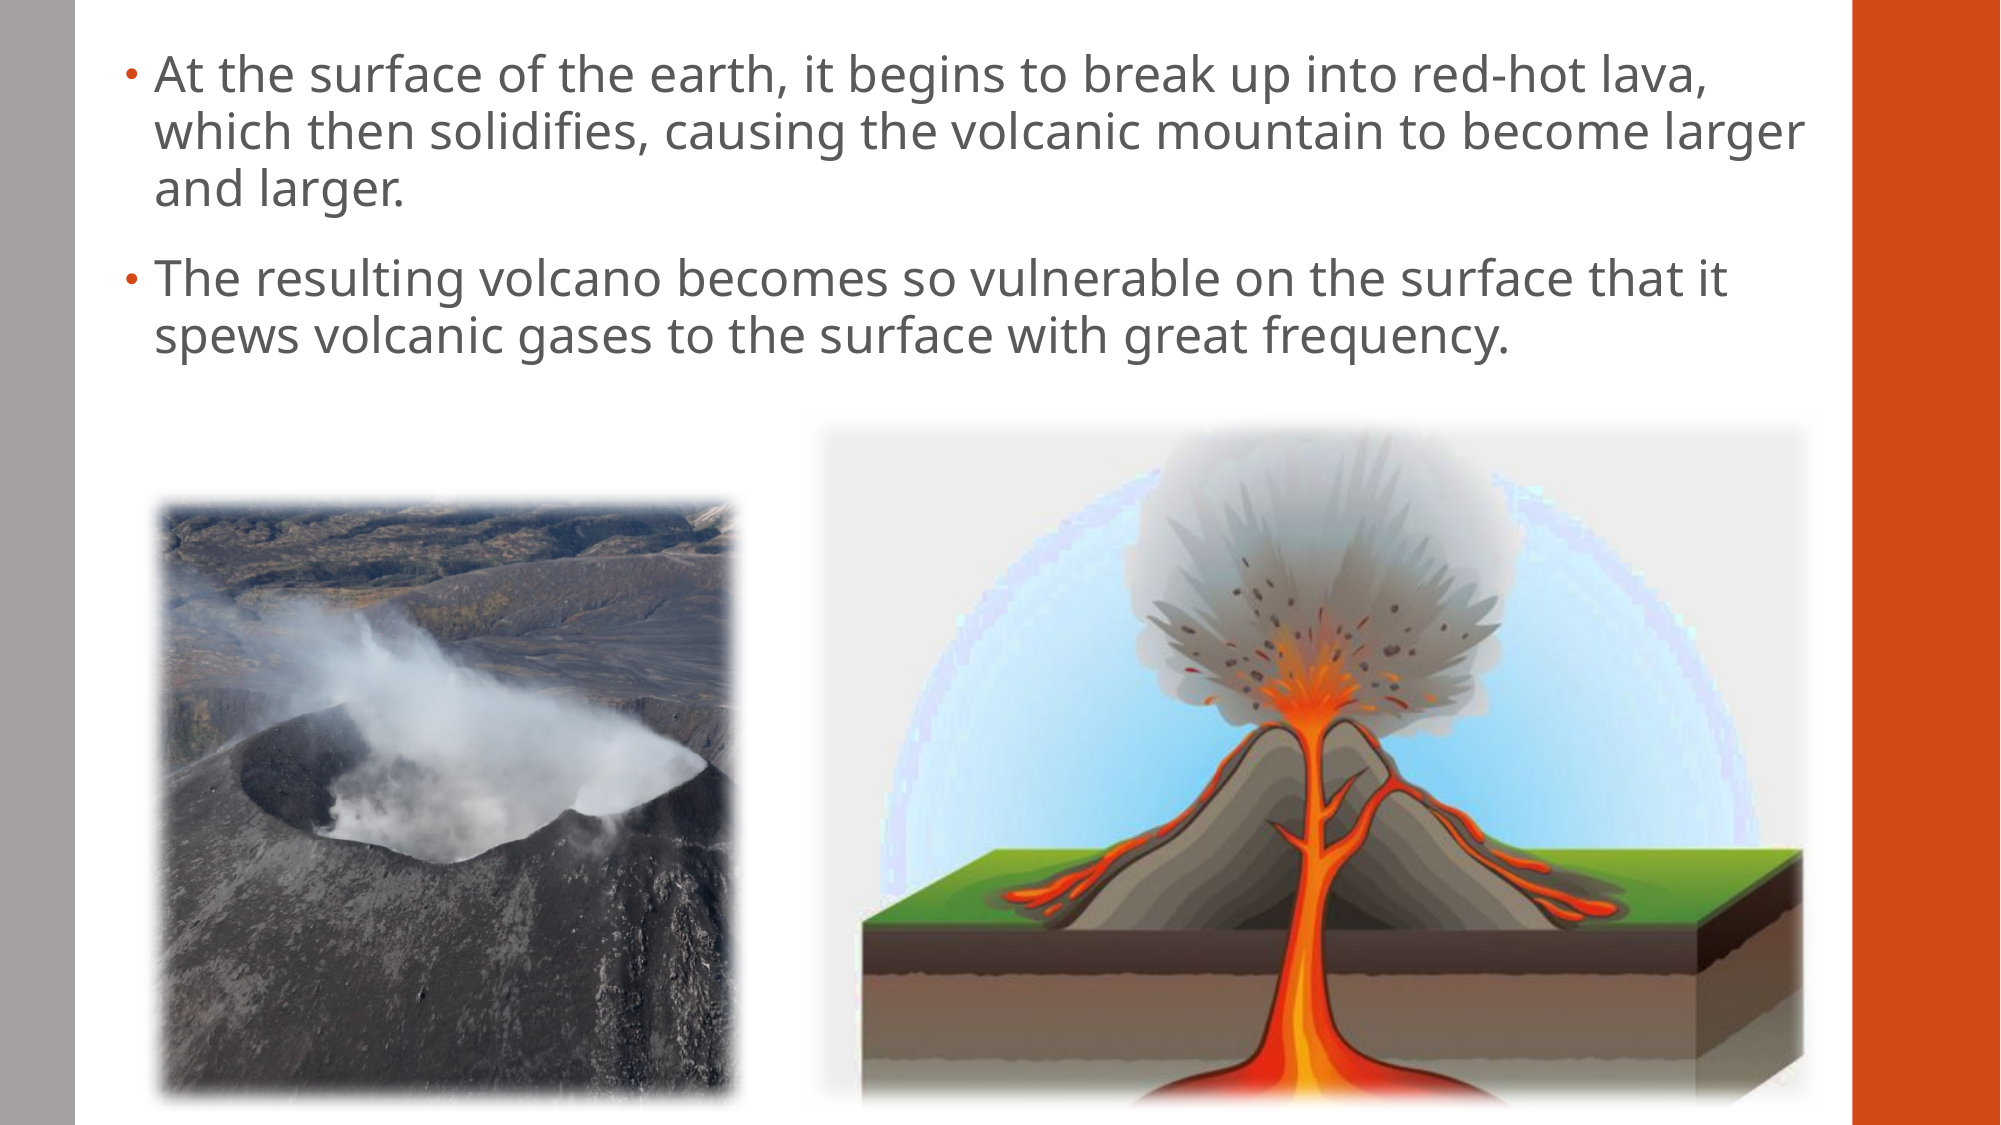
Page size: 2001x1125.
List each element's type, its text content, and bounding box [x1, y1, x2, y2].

picture [803, 410, 1823, 1112]
picture [143, 488, 748, 1112]
list At the surface of the earth, it begins to break up into red-hot lava, which then solidifies, causing the volcanic mountain to become larger and larger. The resulting volcano becomes so vulnerable on the surface that it spews volcanic gases to the surface with great frequency. [109, 39, 1855, 876]
